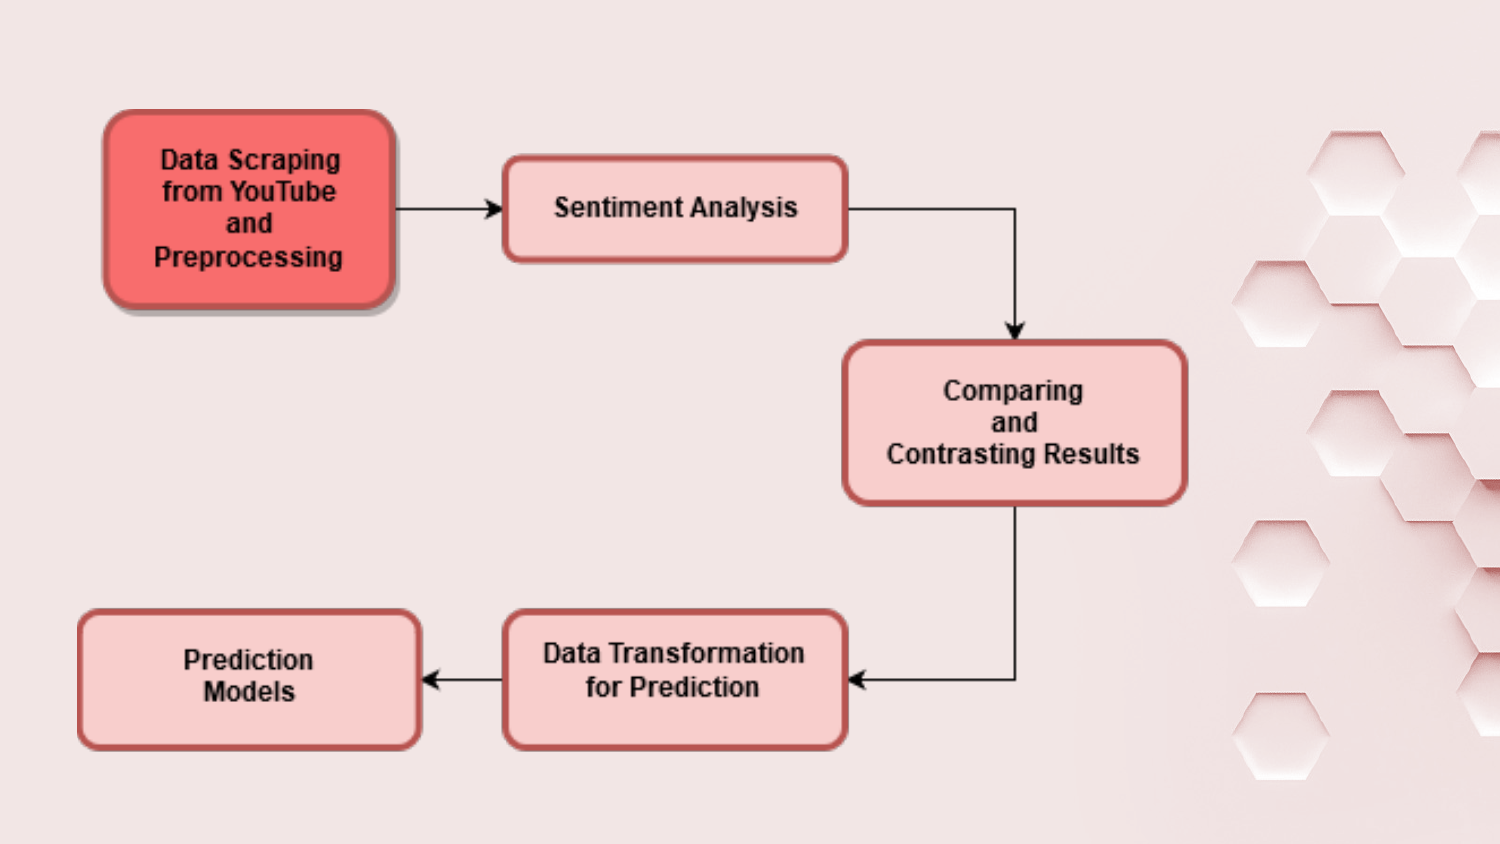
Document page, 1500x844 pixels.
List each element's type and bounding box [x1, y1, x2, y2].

picture [77, 108, 1191, 754]
